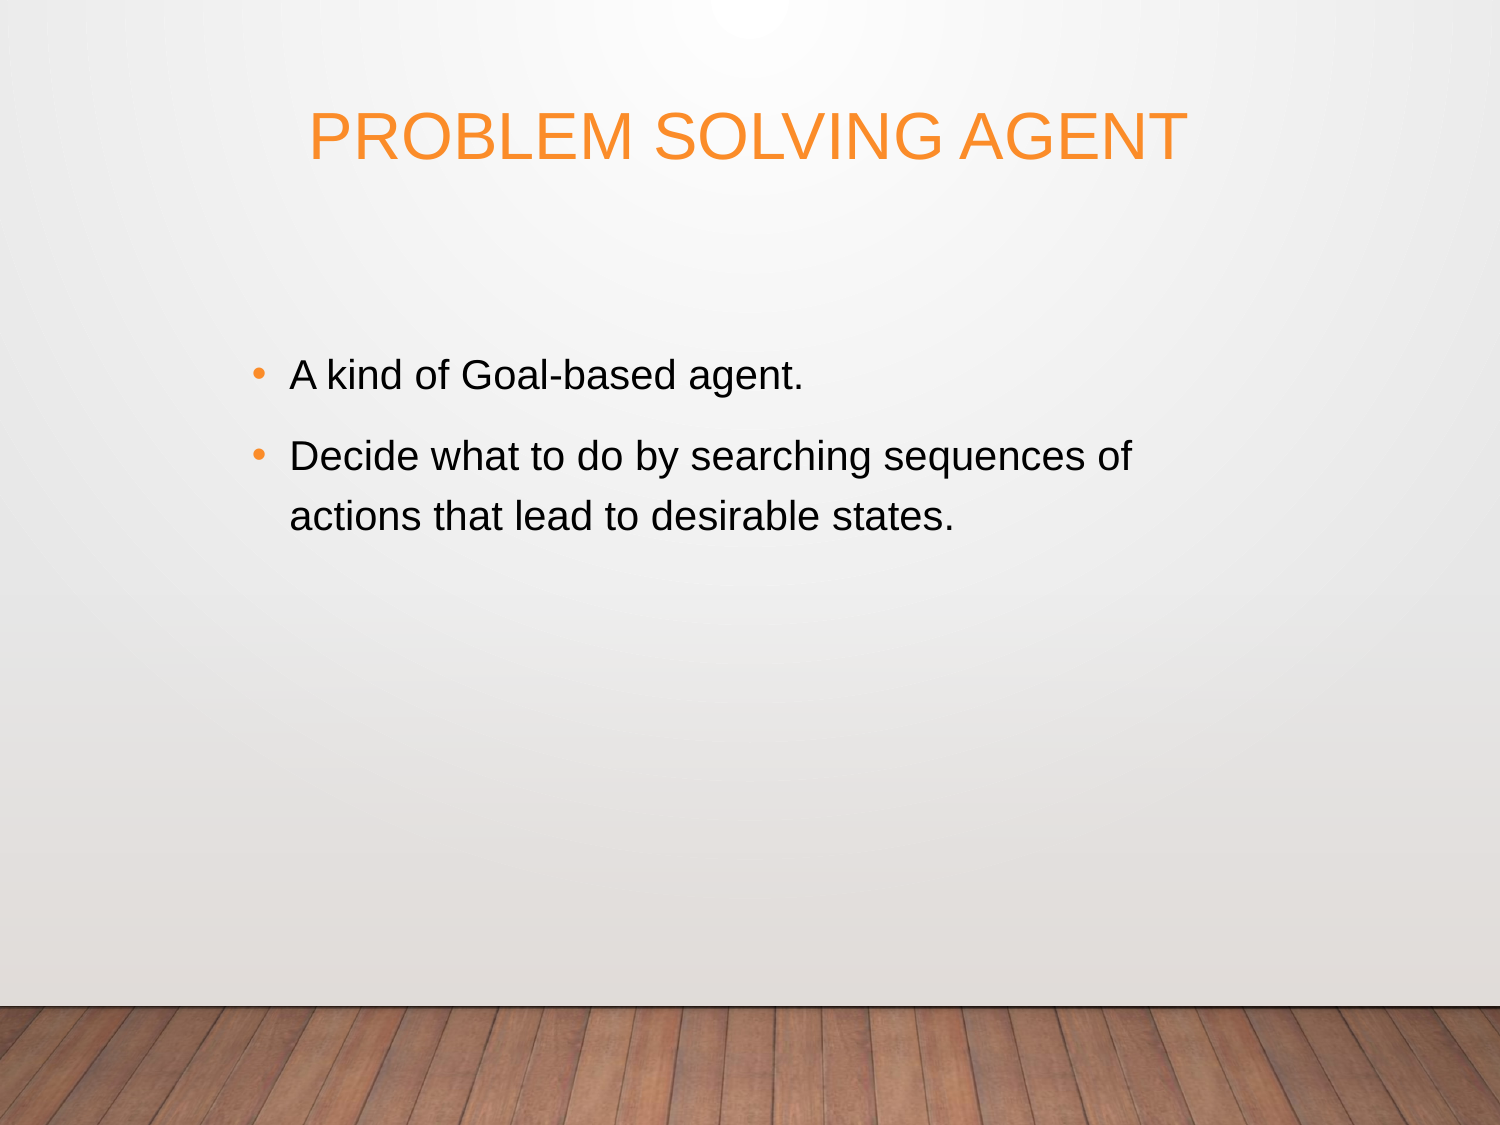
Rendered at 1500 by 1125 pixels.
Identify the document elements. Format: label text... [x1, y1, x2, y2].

list A kind of Goal-based agent. Decide what to do by searching sequences of actions that lead to desirable states. [236, 330, 1263, 897]
title Problem solving agent [236, 52, 1263, 225]
picture [0, 1006, 1500, 1125]
